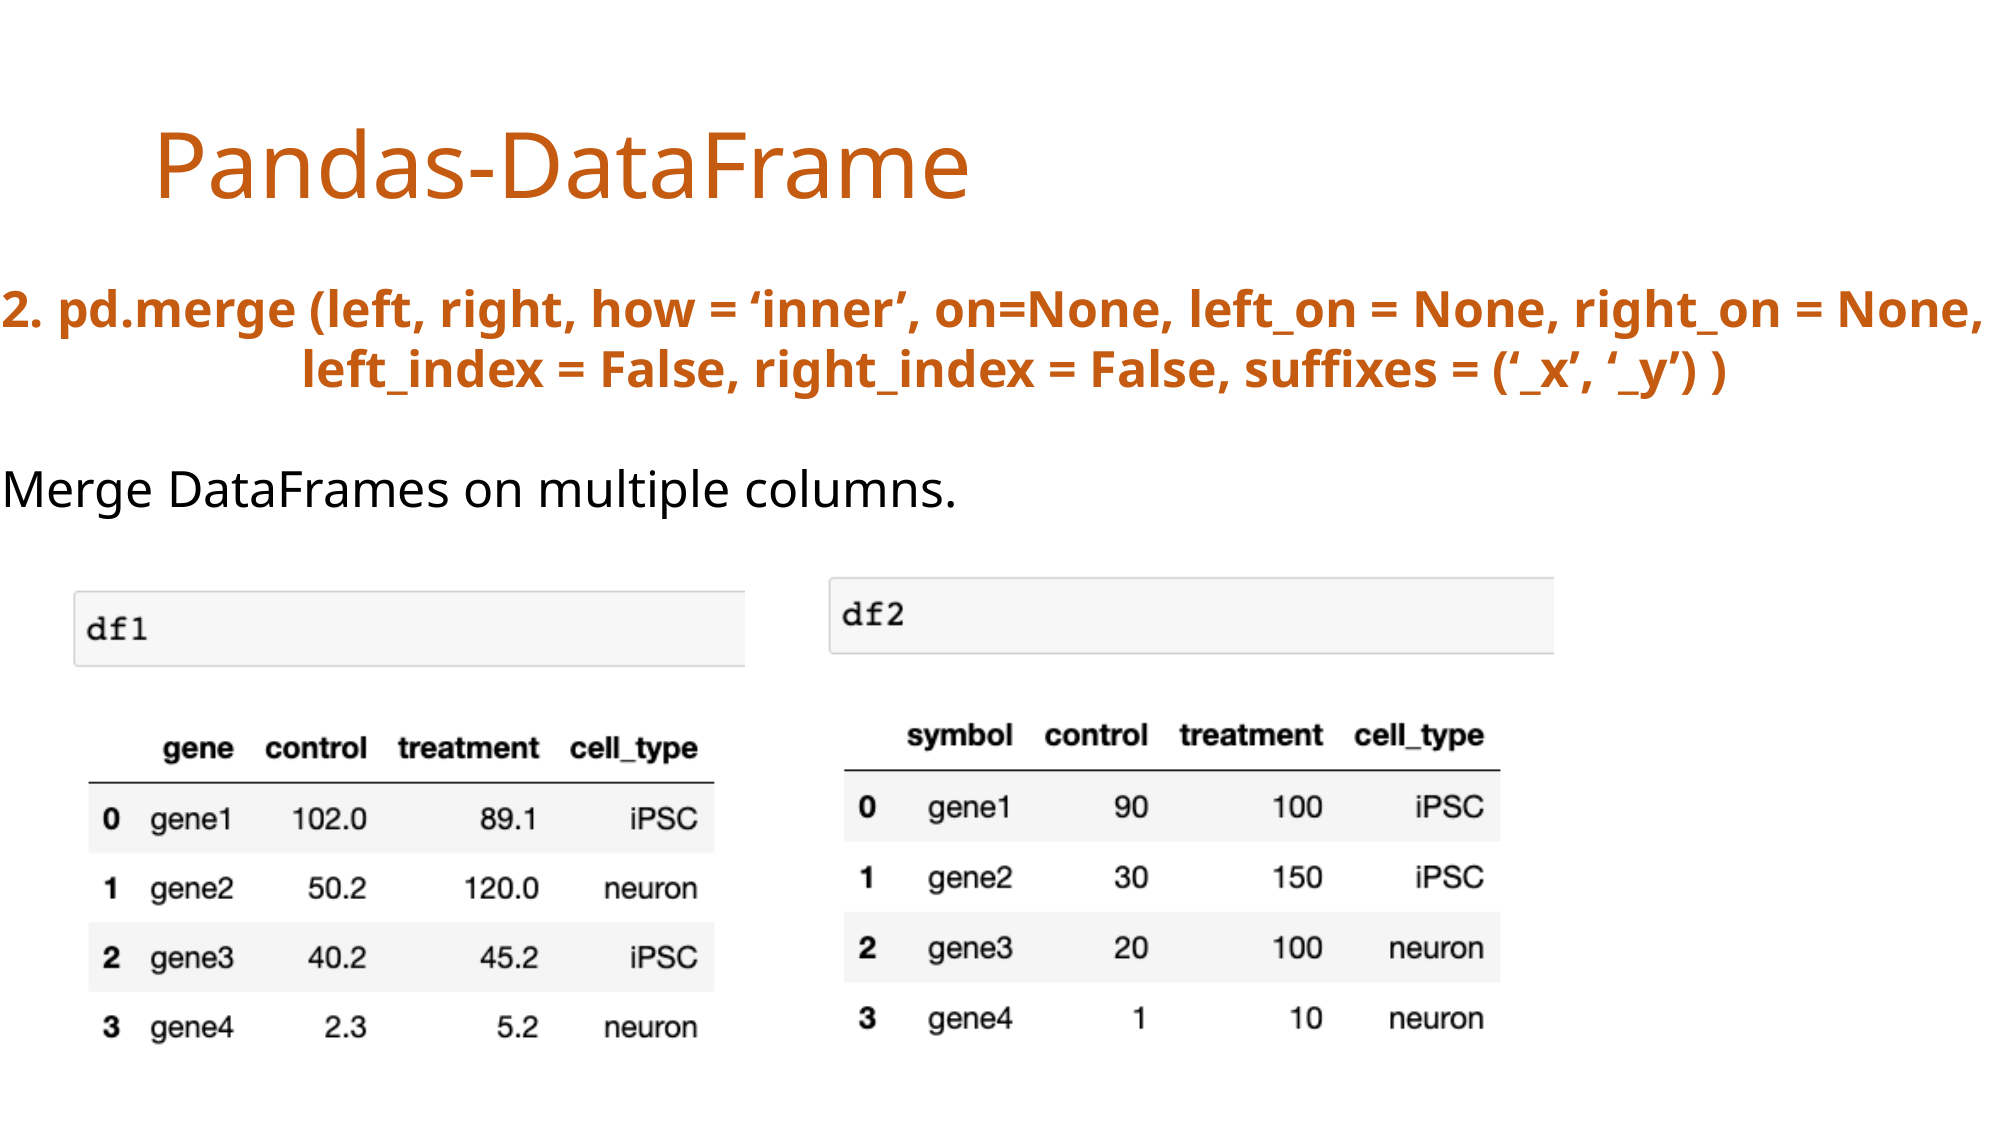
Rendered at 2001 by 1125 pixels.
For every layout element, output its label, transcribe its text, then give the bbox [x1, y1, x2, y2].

picture [824, 562, 1554, 1072]
title Pandas-DataFrame [137, 59, 1863, 270]
picture [67, 586, 745, 1102]
text_box 2. pd.merge (left, right, how = ‘inner’, on=None, left_on = None, right_on = None, left_index = False, right_index = False, suffixes = (‘_x’, ‘_y’) ) Merge DataFrames on multiple columns. [0, 270, 2000, 525]
